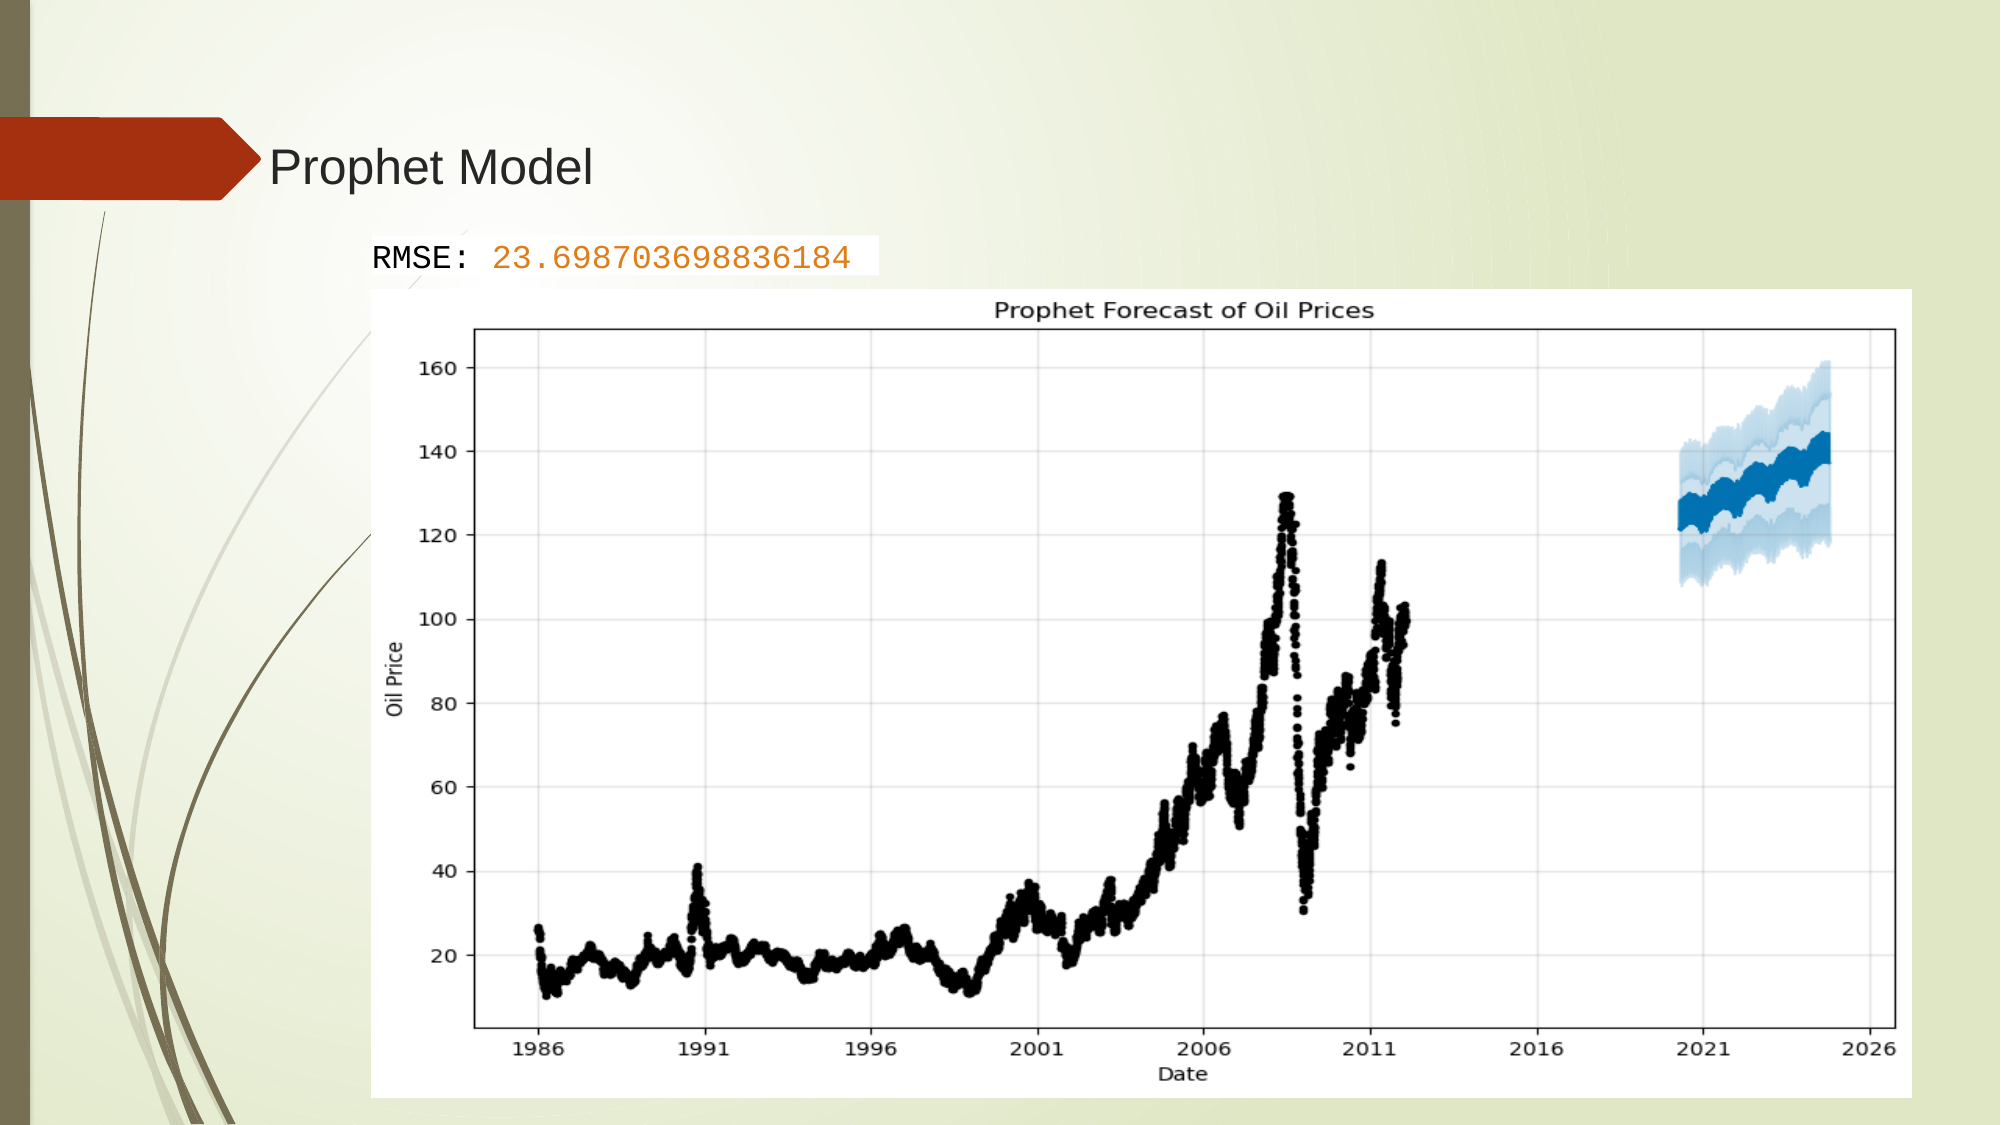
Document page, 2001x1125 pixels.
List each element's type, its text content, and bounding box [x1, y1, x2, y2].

title Prophet Model [253, 126, 1716, 213]
text_box RMSE: 23.698703698836184 [371, 235, 880, 276]
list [371, 289, 1912, 1098]
